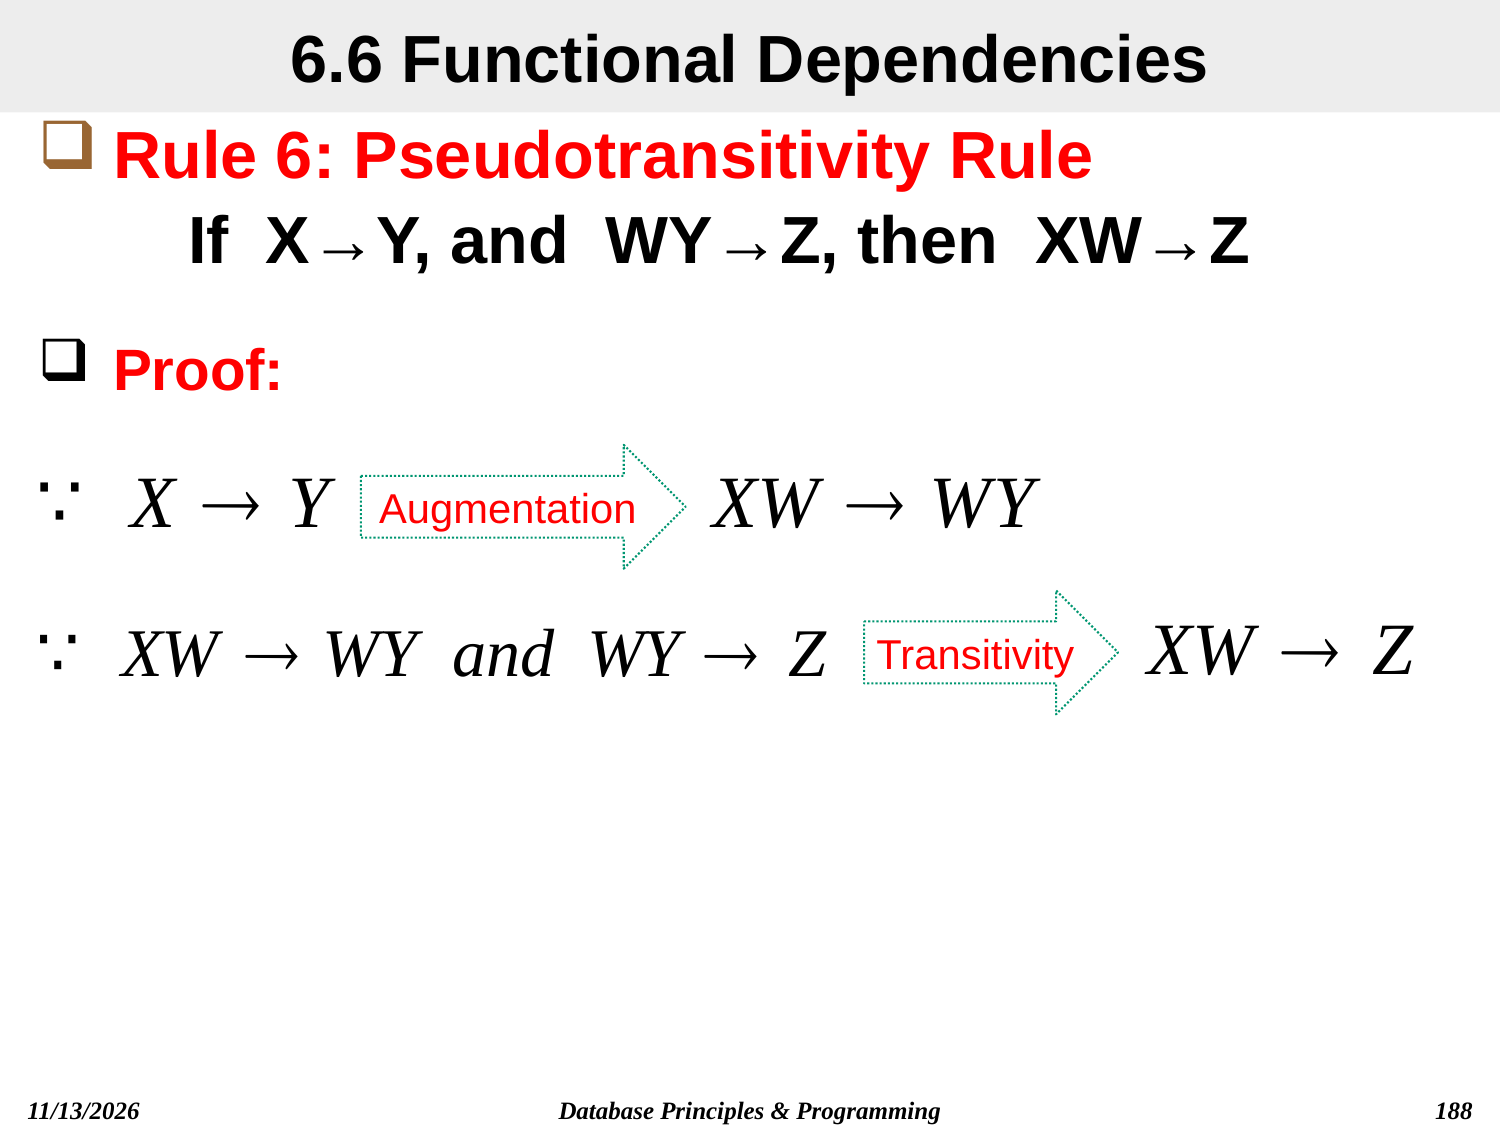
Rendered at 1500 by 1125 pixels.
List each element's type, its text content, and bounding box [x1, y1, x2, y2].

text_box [692, 460, 1055, 550]
text_box Proof: [23, 324, 1483, 410]
text_box Transitivity [861, 590, 1121, 717]
text_box 2019/12/13 [12, 1087, 325, 1125]
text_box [35, 608, 848, 697]
text_box Database Principles & Programming [425, 1087, 1075, 1125]
text_box 188 [1174, 1087, 1488, 1125]
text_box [35, 460, 353, 550]
title 6.6 Functional Dependencies [0, 0, 1500, 113]
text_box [1127, 608, 1439, 697]
text_box Augmentation [358, 442, 687, 569]
list Rule 6: Pseudotransitivity Rule If X→Y, and WY→Z, then XW→Z [23, 113, 1451, 288]
